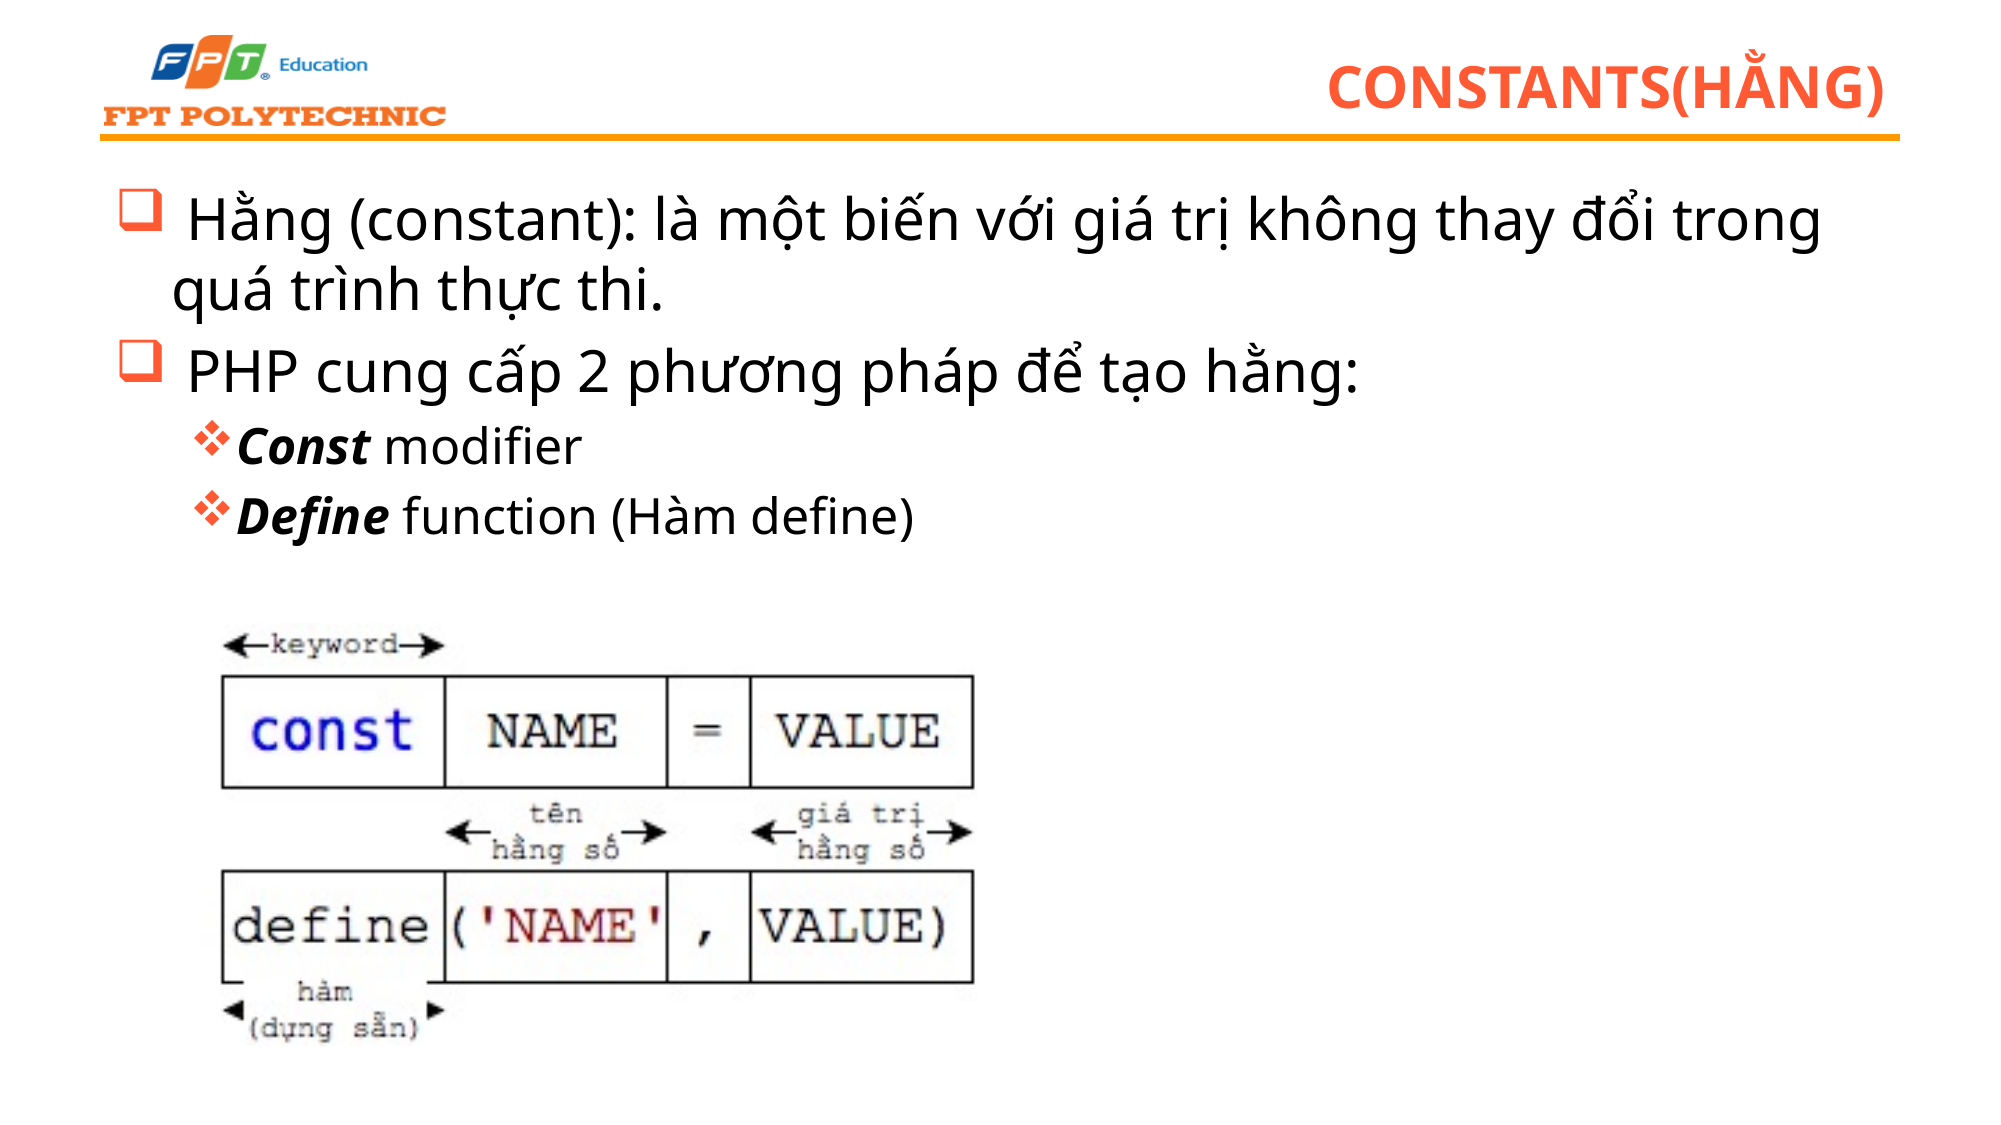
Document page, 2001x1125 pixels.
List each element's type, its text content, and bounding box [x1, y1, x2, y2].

picture [104, 35, 450, 126]
picture [199, 623, 1001, 1047]
list Hằng (constant): là một biến với giá trị không thay đổi trong quá trình thực thi. PHP cung cấp 2 phương pháp để tạo hằng: Const modifier Define function (Hàm define) [99, 174, 1900, 1038]
title Constants(hằng) [450, 45, 1900, 125]
